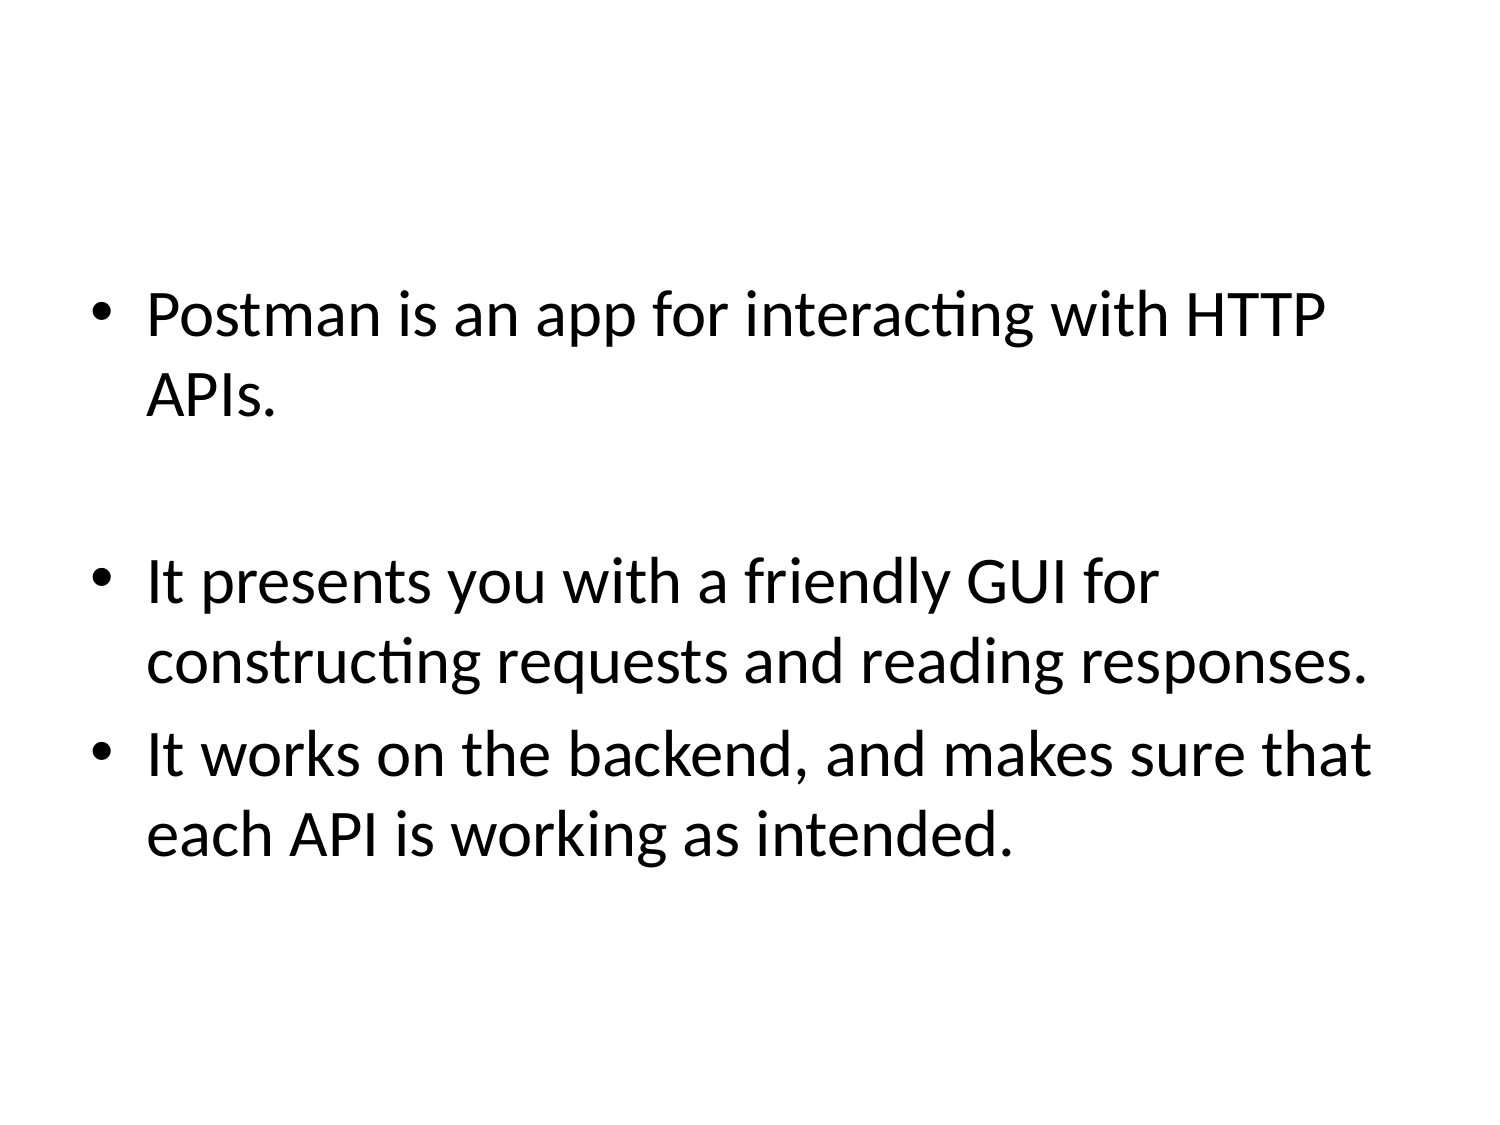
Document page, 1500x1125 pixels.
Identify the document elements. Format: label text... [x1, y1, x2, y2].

list Postman is an app for interacting with HTTP APIs. It presents you with a friendly GUI for constructing requests and reading responses. It works on the backend, and makes sure that each API is working as intended. [75, 262, 1425, 1005]
